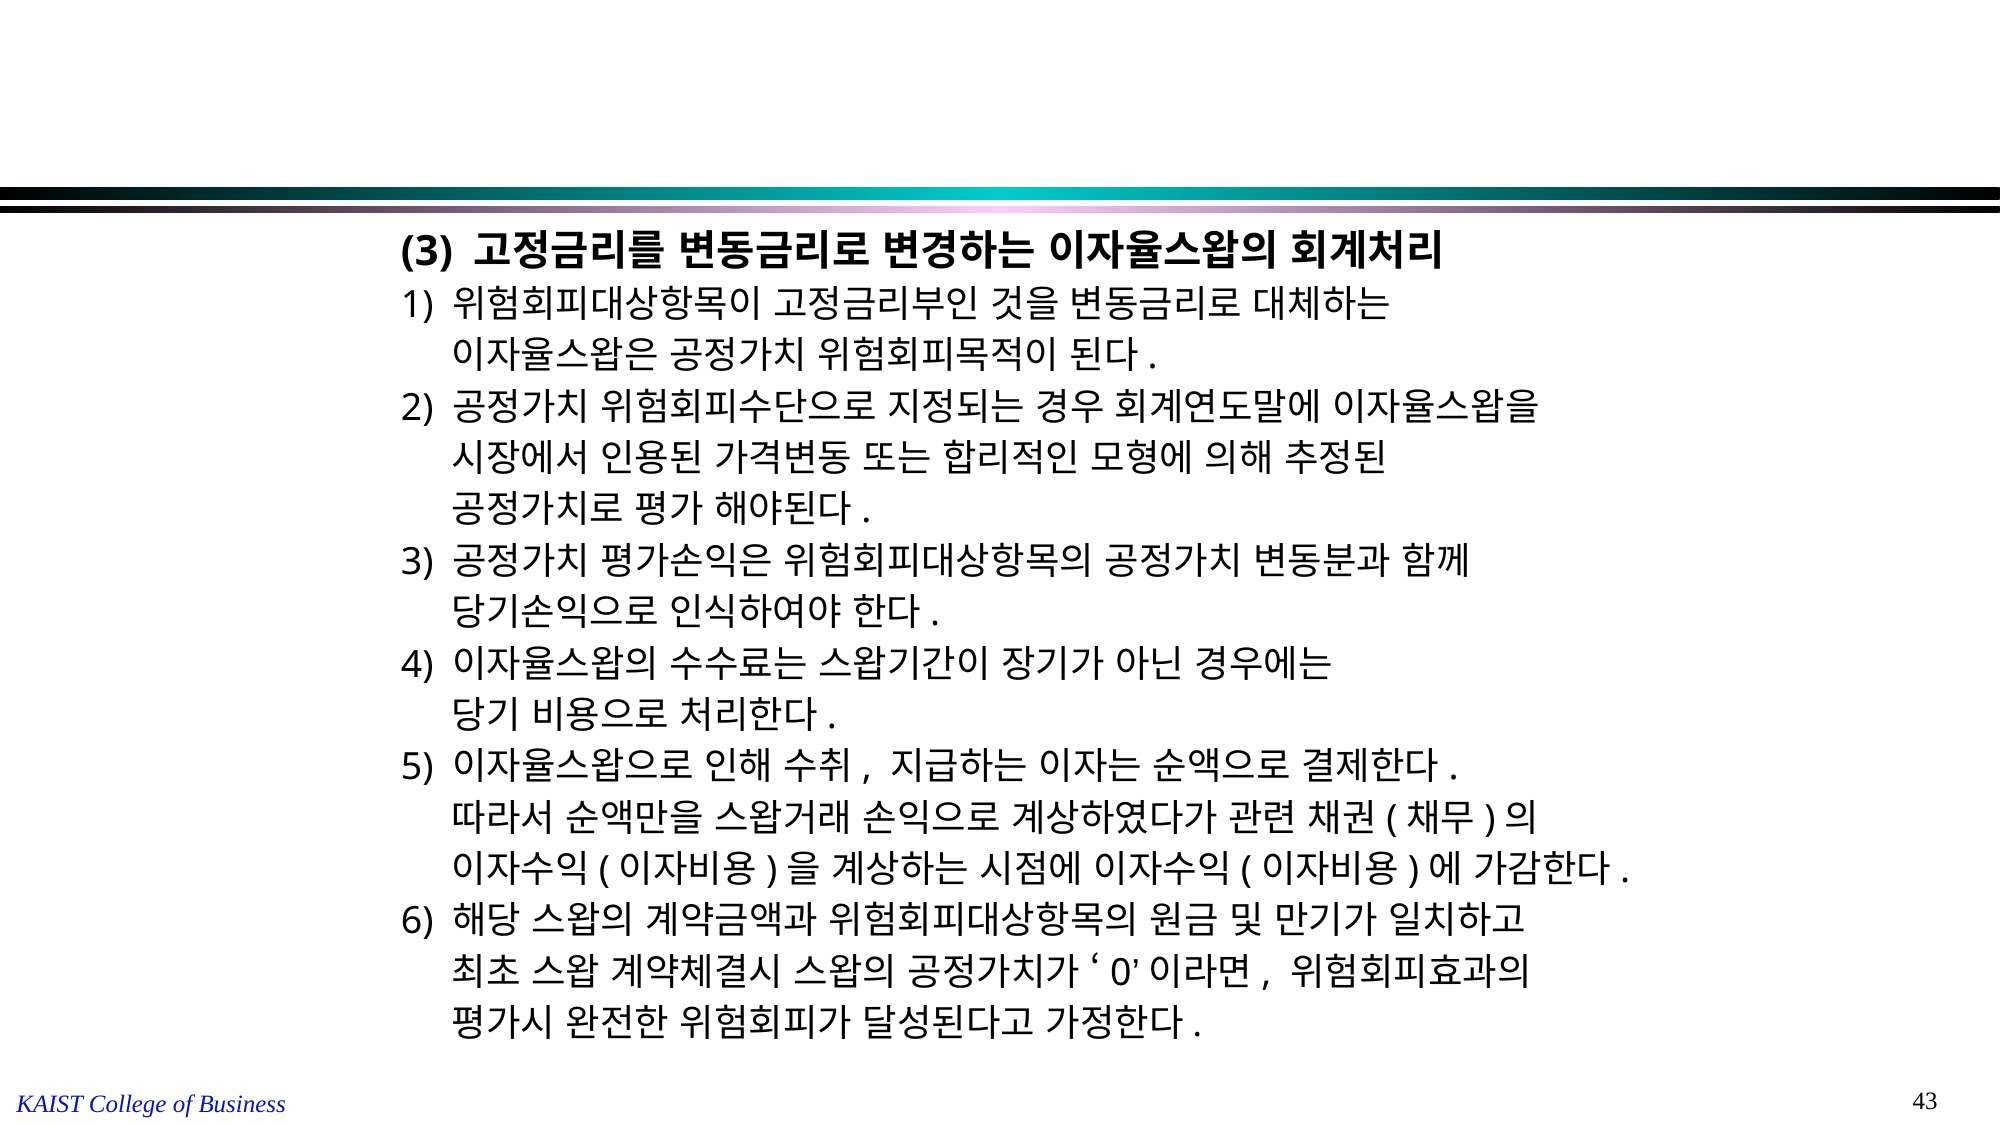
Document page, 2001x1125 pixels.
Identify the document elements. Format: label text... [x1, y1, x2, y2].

list (3) 고정금리를 변동금리로 변경하는 이자율스왑의 회계처리 1) 위험회피대상항목이 고정금리부인 것을 변동금리로 대체하는 이자율스왑은 공정가치 위험회피목적이 된다. 2) 공정가치 위험회피수단으로 지정되는 경우 회계연도말에 이자율스왑을 시장에서 인용된 가격변동 또는 합리적인 모형에 의해 추정된 공정가치로 평가 해야된다. 3) 공정가치 평가손익은 위험회피대상항목의 공정가치 변동분과 함께 당기손익으로 인식하여야 한다. 4) 이자율스왑의 수수료는 스왑기간이 장기가 아닌 경우에는 당기 비용으로 처리한다. 5) 이자율스왑으로 인해 수취, 지급하는 이자는 순액으로 결제한다. 따라서 순액만을 스왑거래 손익으로 계상하였다가 관련 채권(채무)의 이자수익(이자비용)을 계상하는 시점에 이자수익(이자비용)에 가감한다. 6) 해당 스왑의 계약금액과 위험회피대상항목의 원금 및 만기가 일치하고 최초 스왑 계약체결시 스왑의 공정가치가 ‘0’이라면, 위험회피효과의 평가시 완전한 위험회피가 달성된다고 가정한다. [385, 210, 1687, 1079]
